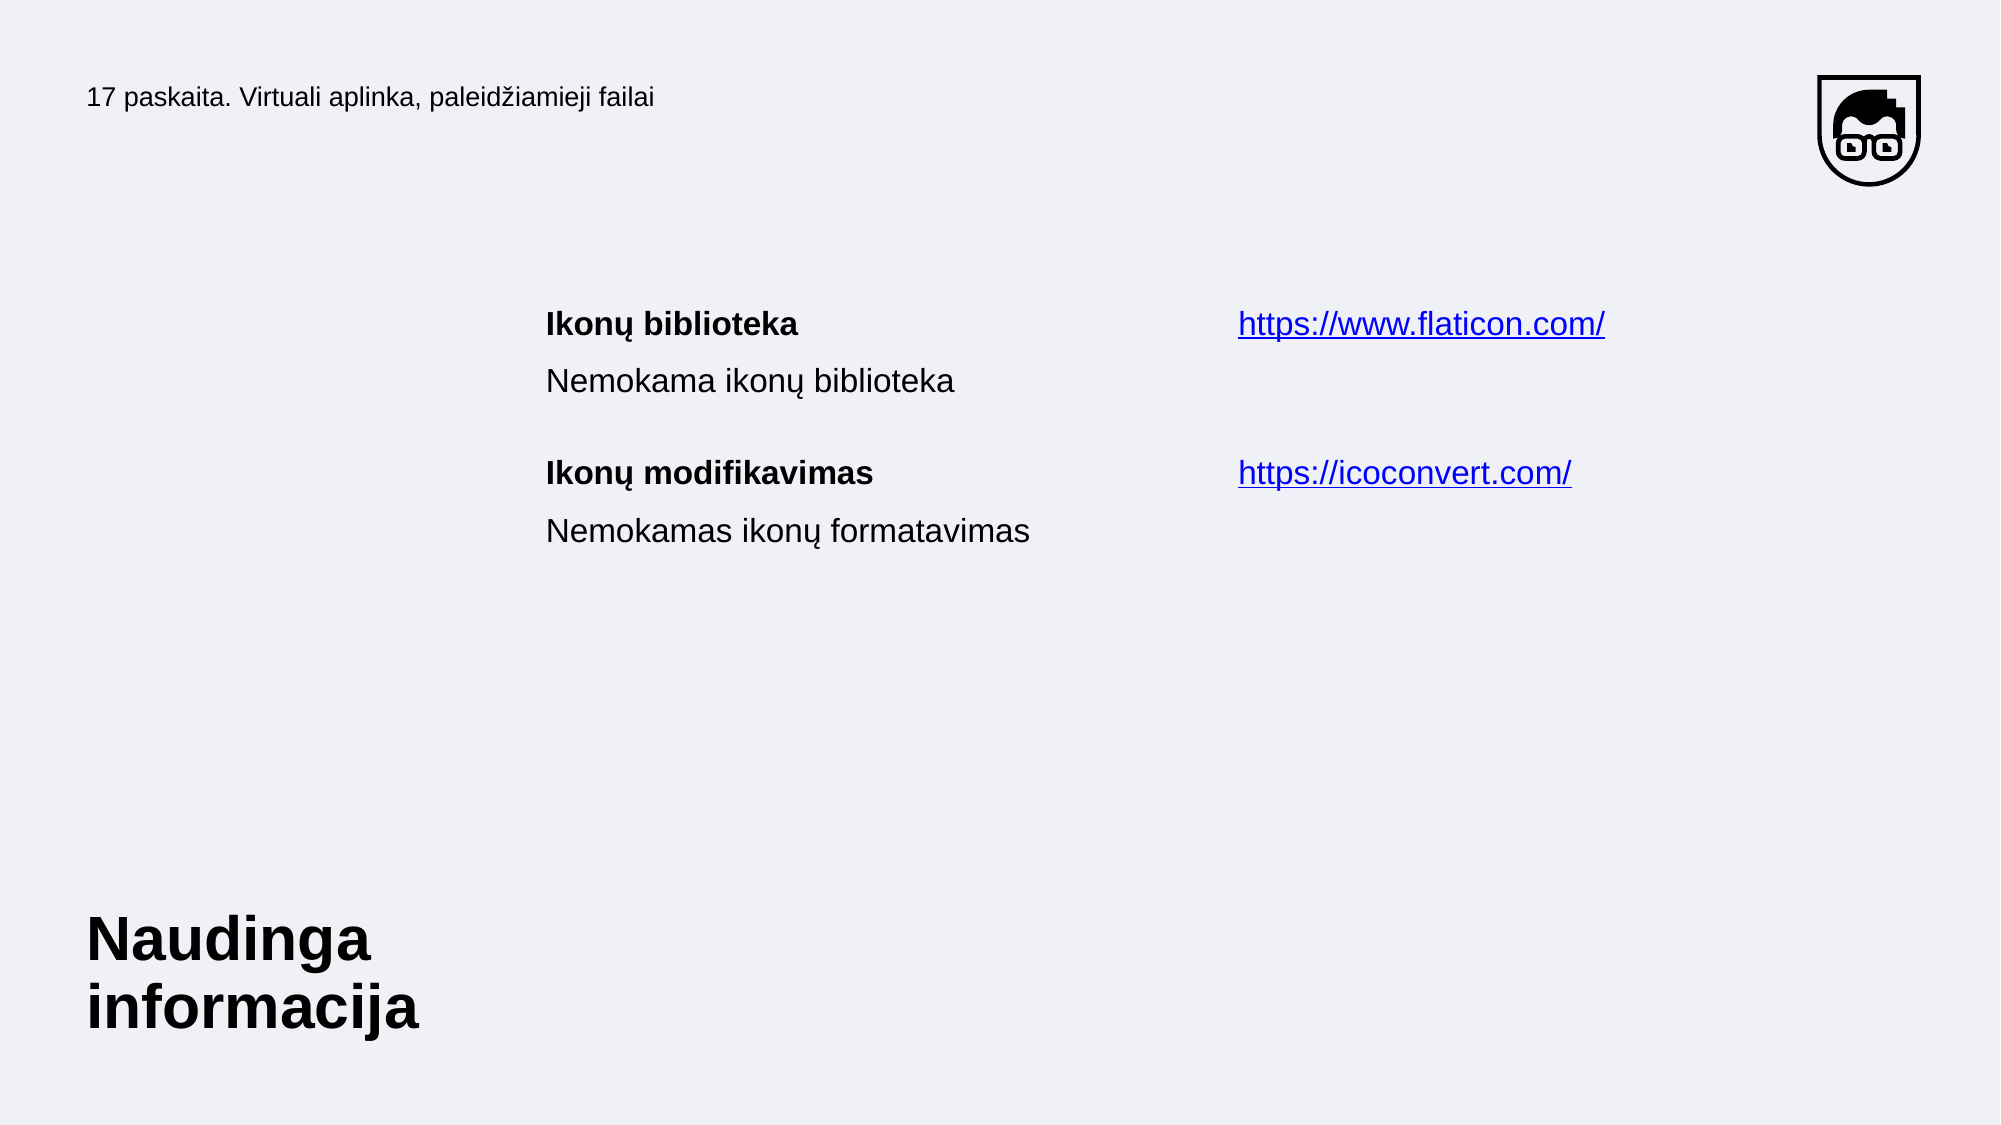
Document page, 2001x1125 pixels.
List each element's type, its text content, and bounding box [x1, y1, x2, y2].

text_box Nemokama ikonų biblioteka [538, 356, 1154, 439]
text_box Nemokamas ikonų formatavimas [538, 505, 1154, 589]
text_box 17 paskaita. Virtuali aplinka, paleidžiamieji failai [78, 75, 1000, 150]
text_box https://icoconvert.com/ [1230, 448, 1921, 579]
text_box https://www.flaticon.com/ [1230, 298, 1921, 429]
text_box Naudinga informacija [78, 825, 463, 1050]
text_box Ikonų biblioteka [538, 298, 1154, 353]
text_box Ikonų modifikavimas [538, 448, 1154, 503]
